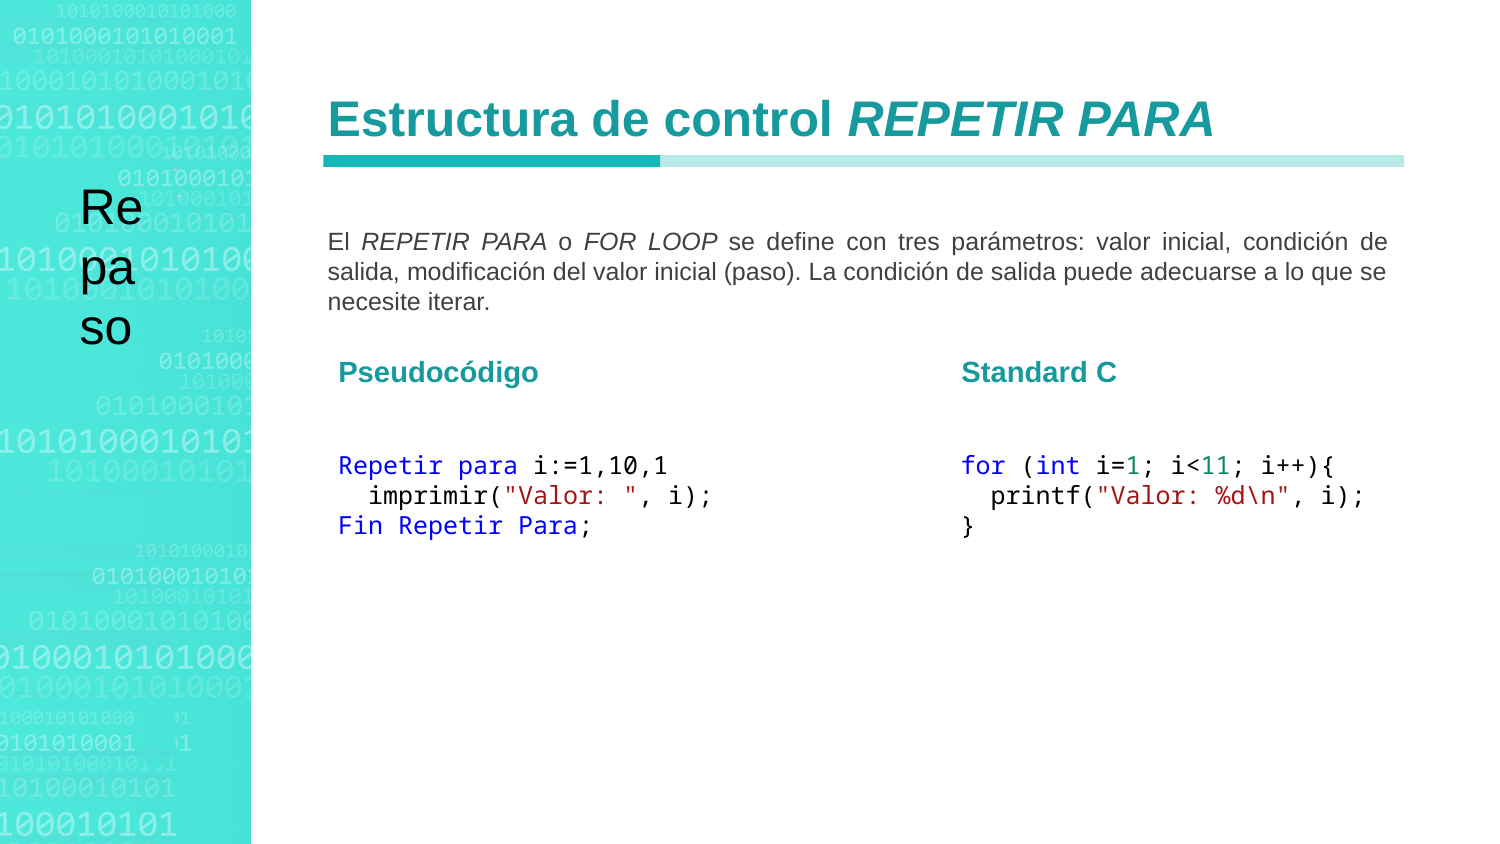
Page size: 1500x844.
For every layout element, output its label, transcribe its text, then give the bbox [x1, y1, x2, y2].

text_box Repaso [64, 166, 161, 362]
picture [0, 0, 1500, 844]
text_box for (int i=1; i<11; i++){ printf("Valor: %d\n", i); } [945, 442, 1391, 548]
text_box Pseudocódigo [323, 346, 820, 397]
text_box Standard C [946, 345, 1443, 396]
text_box Repetir para i:=1,10,1 imprimir("Valor: ", i); Fin Repetir Para; [323, 442, 798, 548]
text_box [312, 79, 1405, 325]
